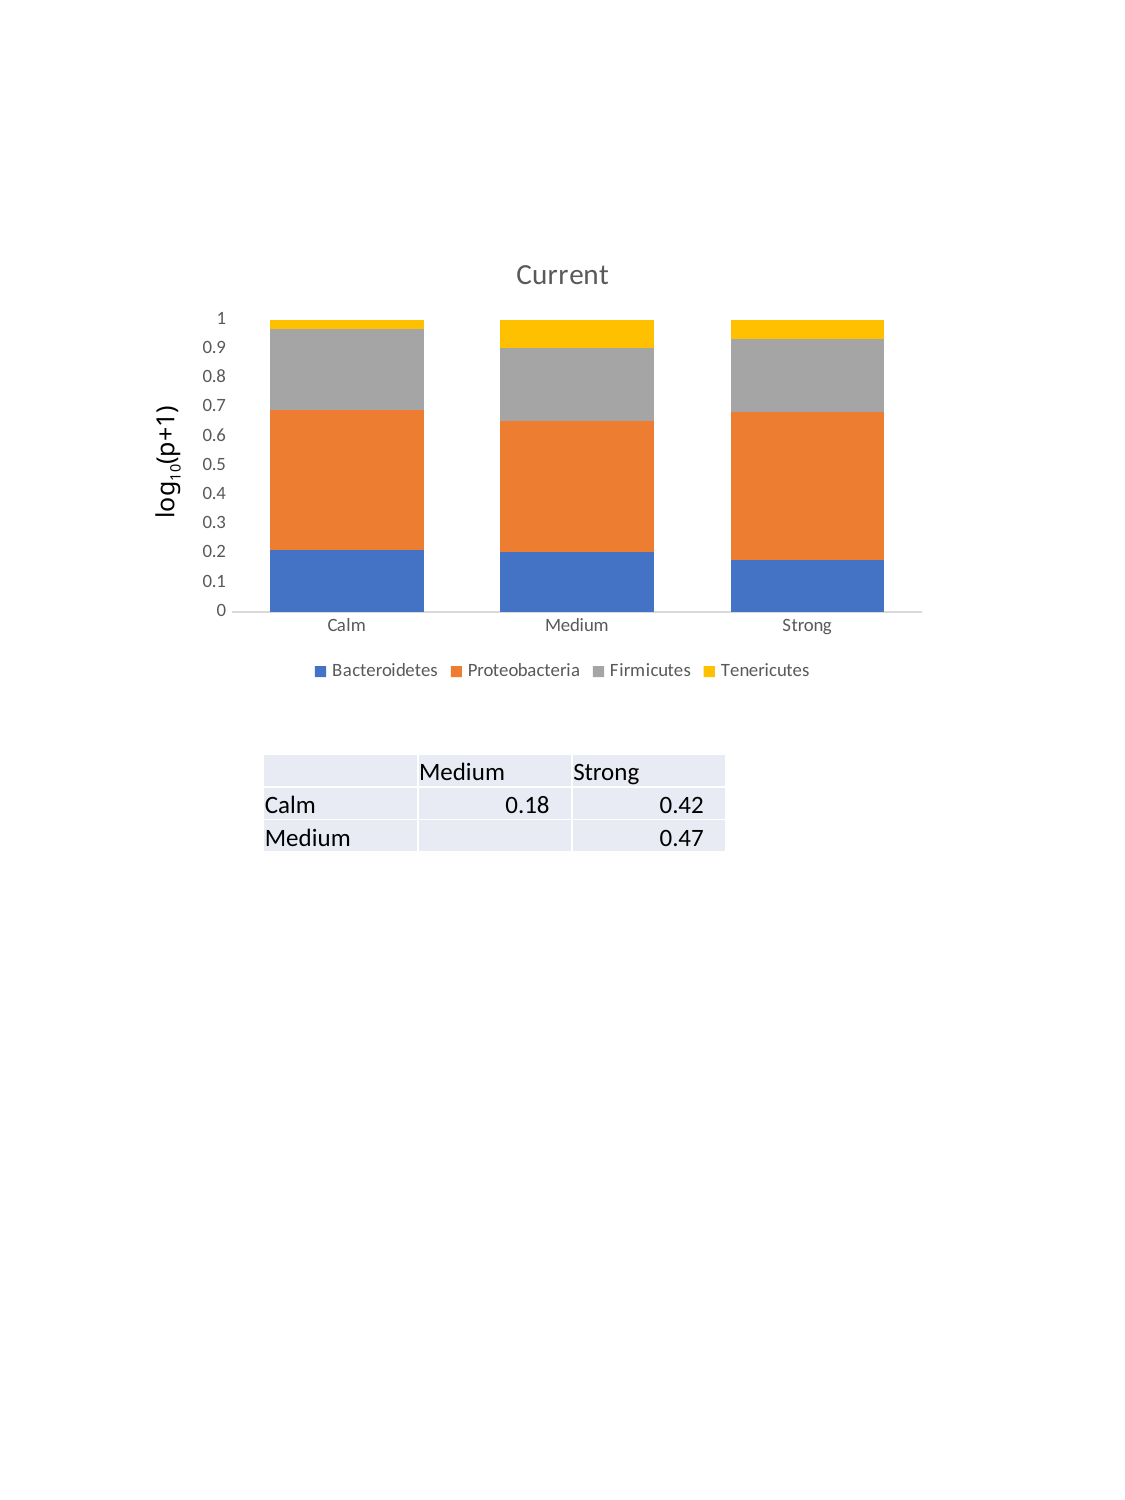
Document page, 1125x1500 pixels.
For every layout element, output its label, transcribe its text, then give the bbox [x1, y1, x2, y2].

table_cell 0.47 [573, 820, 725, 851]
table_header Medium [419, 755, 571, 786]
table_header [264, 755, 417, 786]
table_cell Calm [264, 788, 417, 819]
table_cell [419, 820, 571, 851]
chart [187, 237, 938, 688]
text_box log10(p+1) [142, 390, 187, 534]
table_cell Medium [264, 820, 417, 851]
table_cell 0.42 [573, 788, 725, 819]
table_header Strong [573, 755, 725, 786]
table_cell 0.18 [419, 788, 571, 819]
